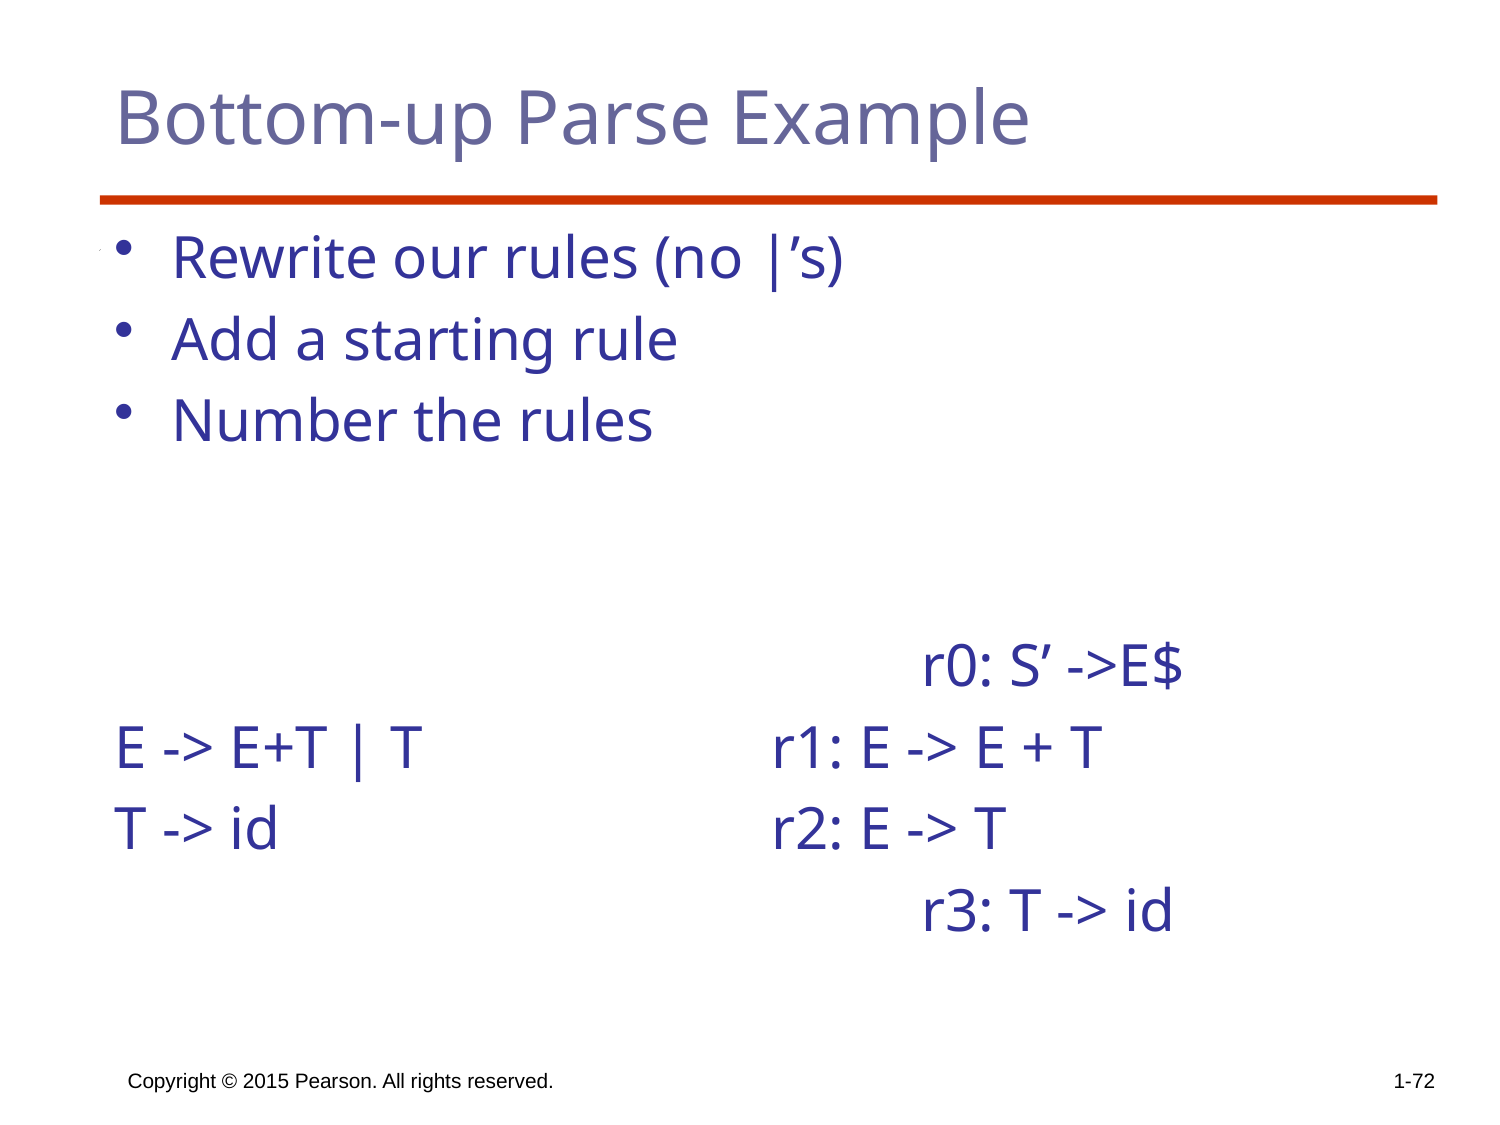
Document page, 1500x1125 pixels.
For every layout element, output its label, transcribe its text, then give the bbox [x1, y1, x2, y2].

slide_number 1-72 [1137, 1024, 1451, 1101]
footer Copyright © 2015 Pearson. All rights reserved. [112, 1024, 801, 1101]
title Bottom-up Parse Example [99, 62, 1438, 212]
list Rewrite our rules (no |’s) Add a starting rule Number the rules r0: S’ ->E$ E -> E+T | T r1: E -> E + T T -> id r2: E -> T r3: T -> id [99, 212, 1438, 1050]
